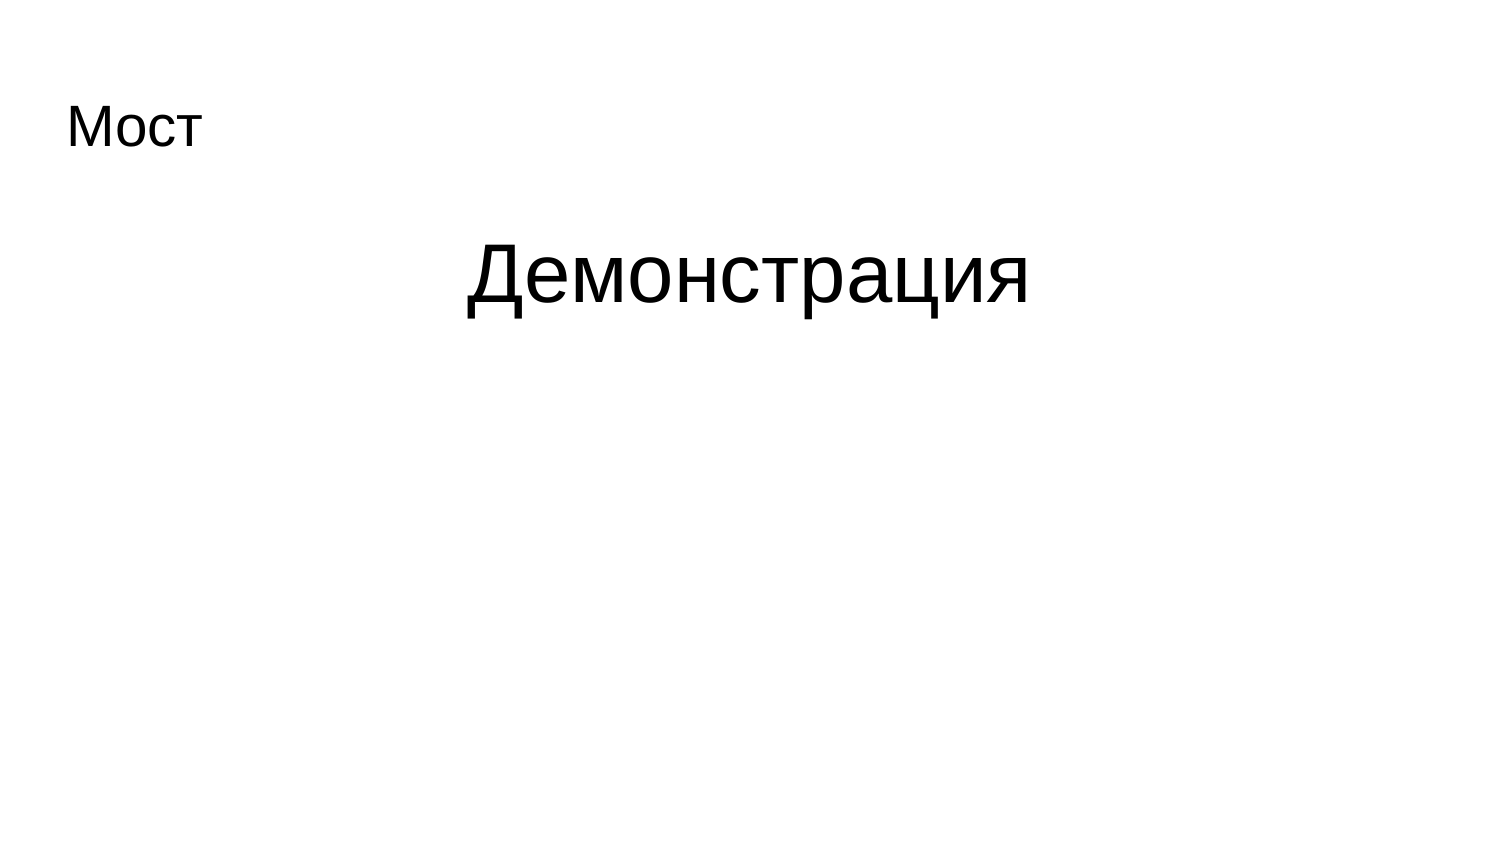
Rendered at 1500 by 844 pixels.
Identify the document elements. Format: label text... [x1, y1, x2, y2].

title Мост [51, 72, 1449, 167]
list Демонстрация [51, 189, 1449, 750]
